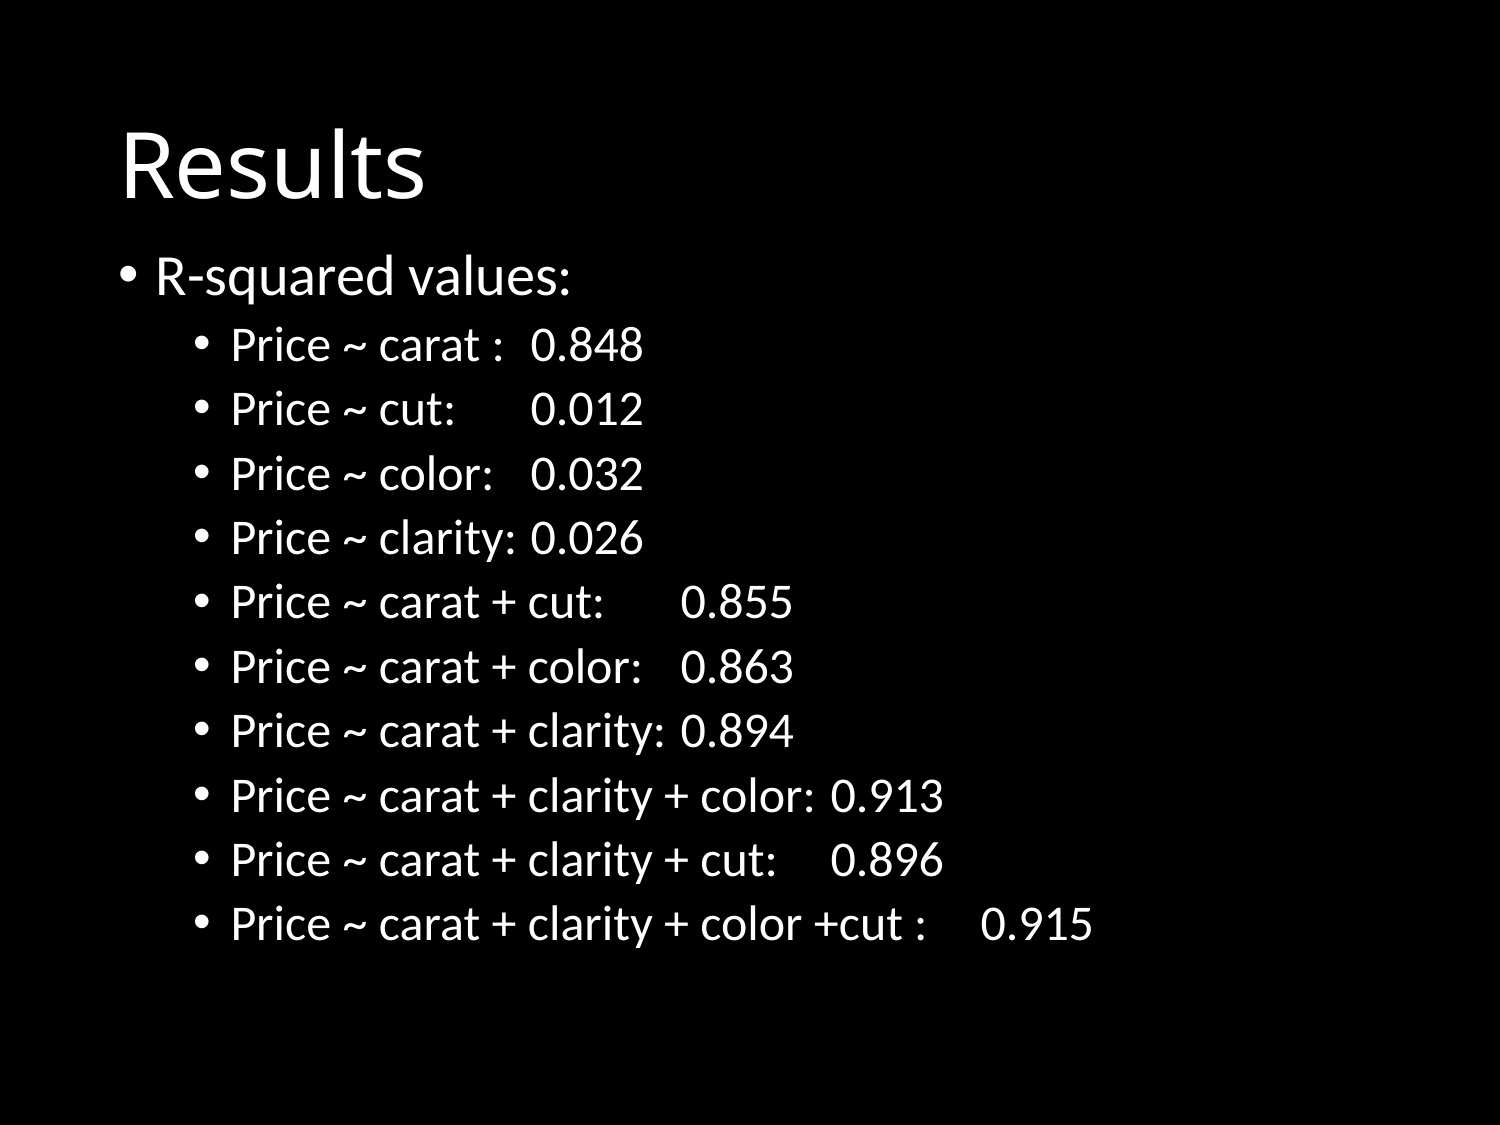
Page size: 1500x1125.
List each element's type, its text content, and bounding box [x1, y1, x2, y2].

title Results [103, 59, 1397, 237]
list R-squared values: Price ~ carat : 0.848 Price ~ cut: 0.012 Price ~ color: 0.032 Price ~ clarity: 0.026 Price ~ carat + cut: 0.855 Price ~ carat + color: 0.863 Price ~ carat + clarity: 0.894 Price ~ carat + clarity + color: 0.913 Price ~ carat + clarity + cut: 0.896 Price ~ carat + clarity + color +cut : 0.915 [103, 237, 1397, 1014]
